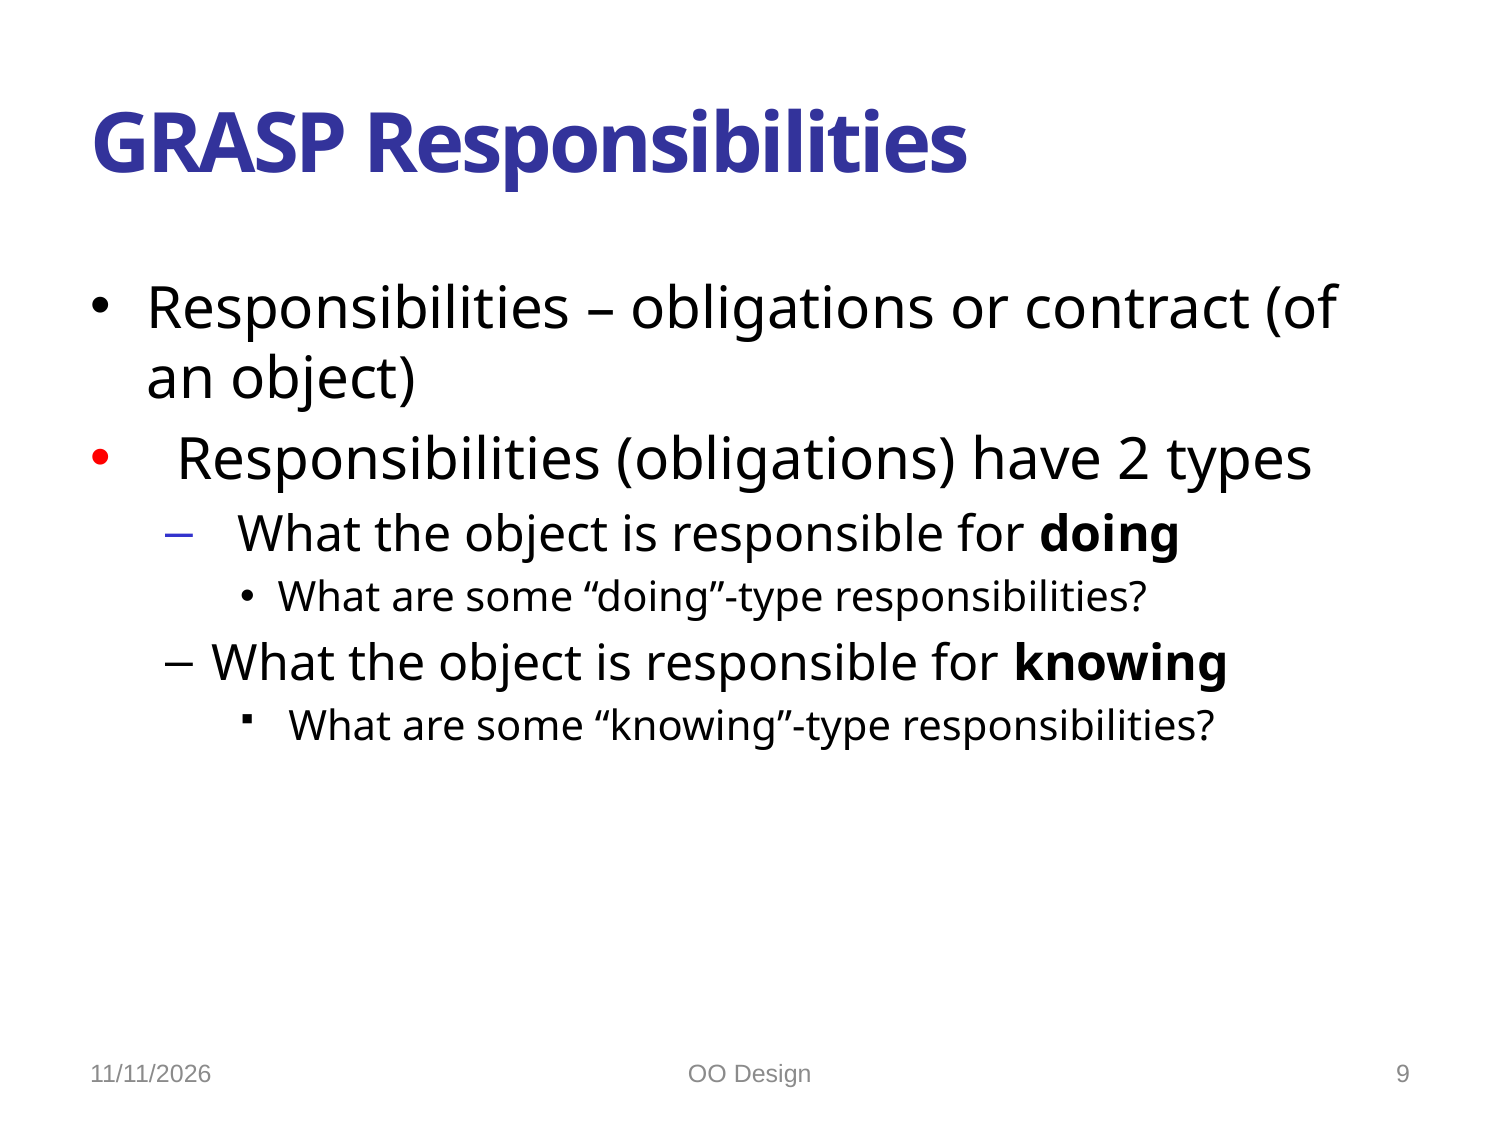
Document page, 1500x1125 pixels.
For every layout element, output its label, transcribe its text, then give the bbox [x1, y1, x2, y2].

slide_number 9 [1074, 1042, 1425, 1103]
footer OO Design [512, 1042, 988, 1103]
title GRASP Responsibilities [75, 45, 1425, 233]
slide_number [75, 1042, 425, 1103]
list Responsibilities – obligations or contract (of an object) Responsibilities (obligations) have 2 types What the object is responsible for doing What are some “doing”-type responsibilities? What the object is responsible for knowing What are some “knowing”-type responsibilities? [75, 262, 1425, 1005]
